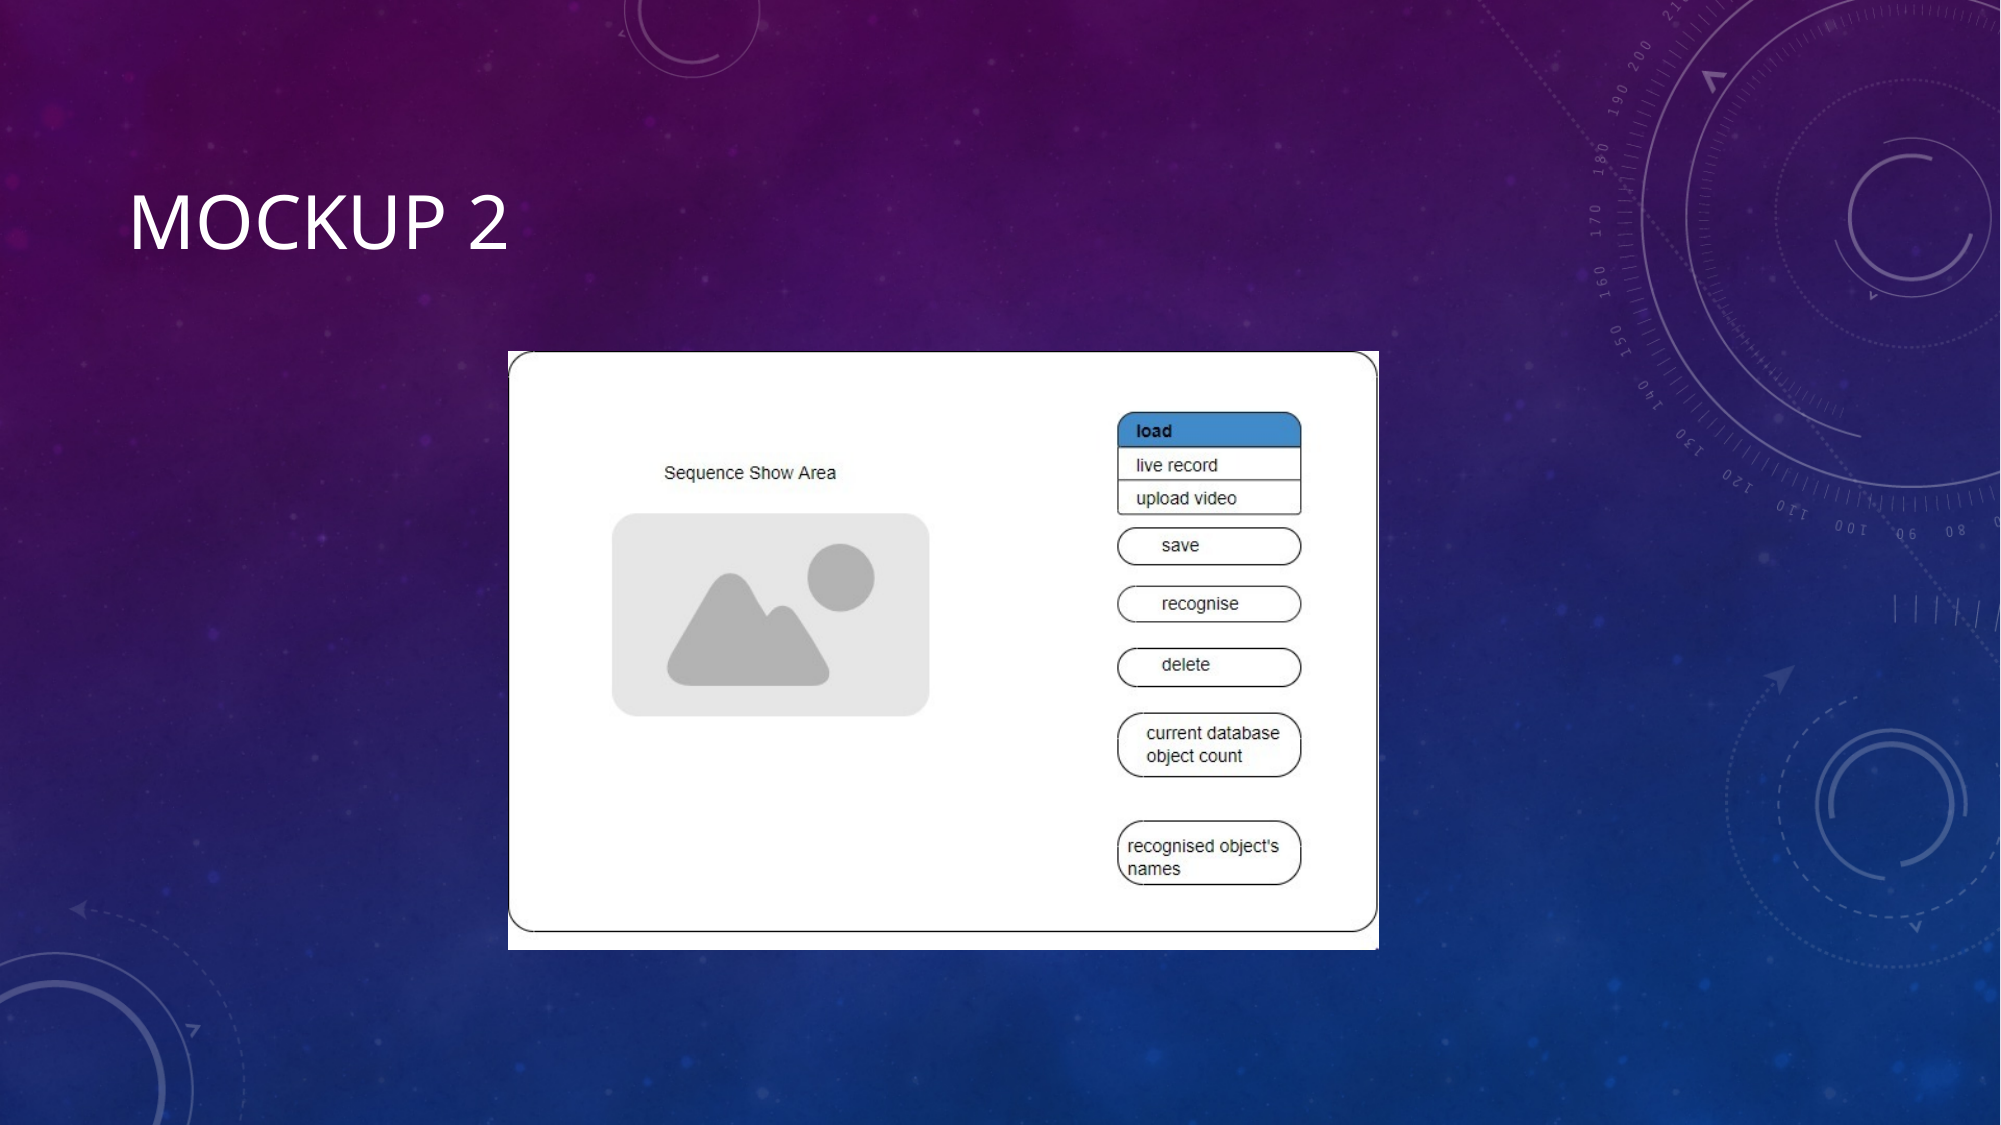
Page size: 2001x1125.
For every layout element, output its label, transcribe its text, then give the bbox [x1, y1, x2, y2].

picture [0, 0, 2001, 1125]
title MOCKUP 2 [112, 99, 1775, 339]
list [508, 350, 1379, 951]
